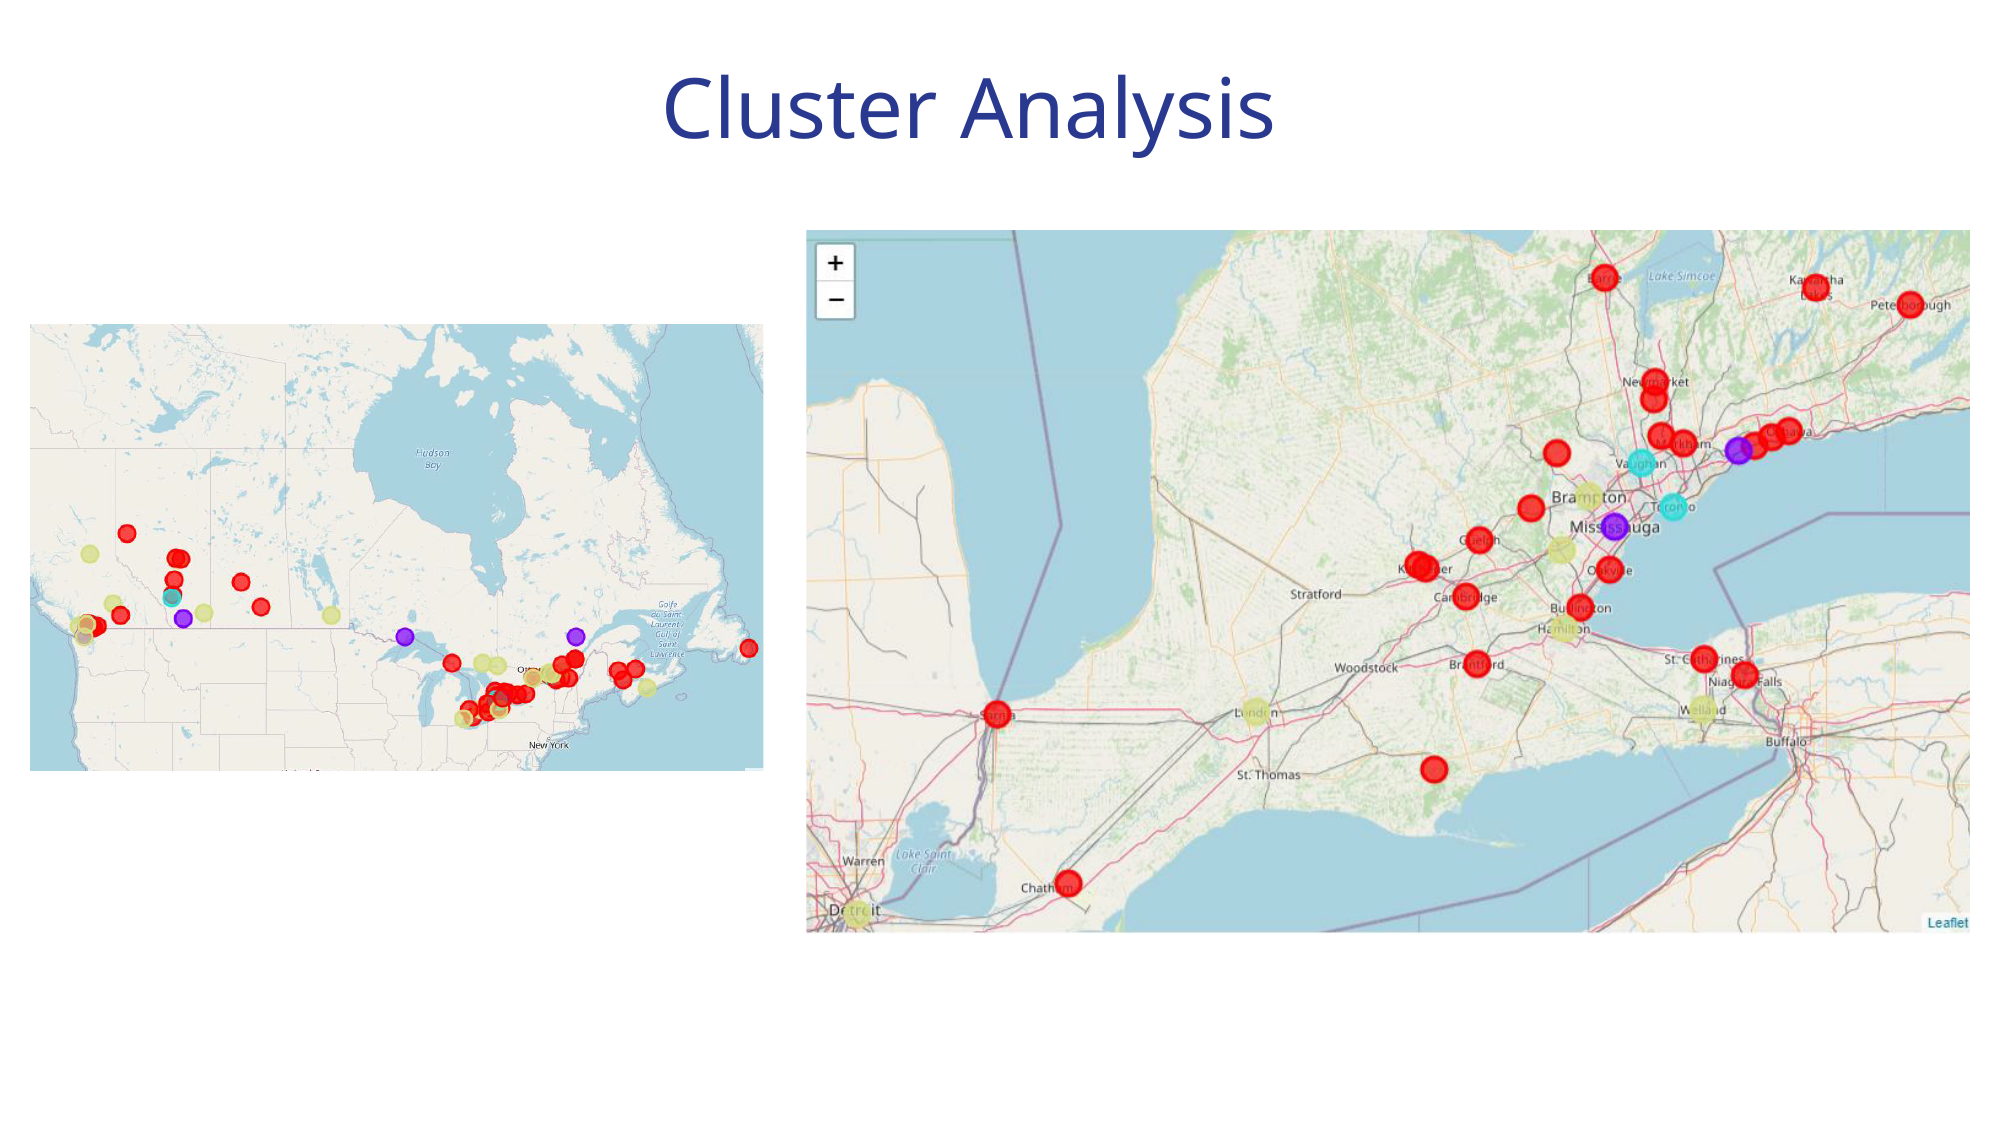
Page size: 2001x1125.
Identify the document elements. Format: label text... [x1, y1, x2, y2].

text_box Cluster Analysis [91, 51, 1848, 192]
picture [806, 230, 1970, 934]
picture [30, 324, 764, 771]
